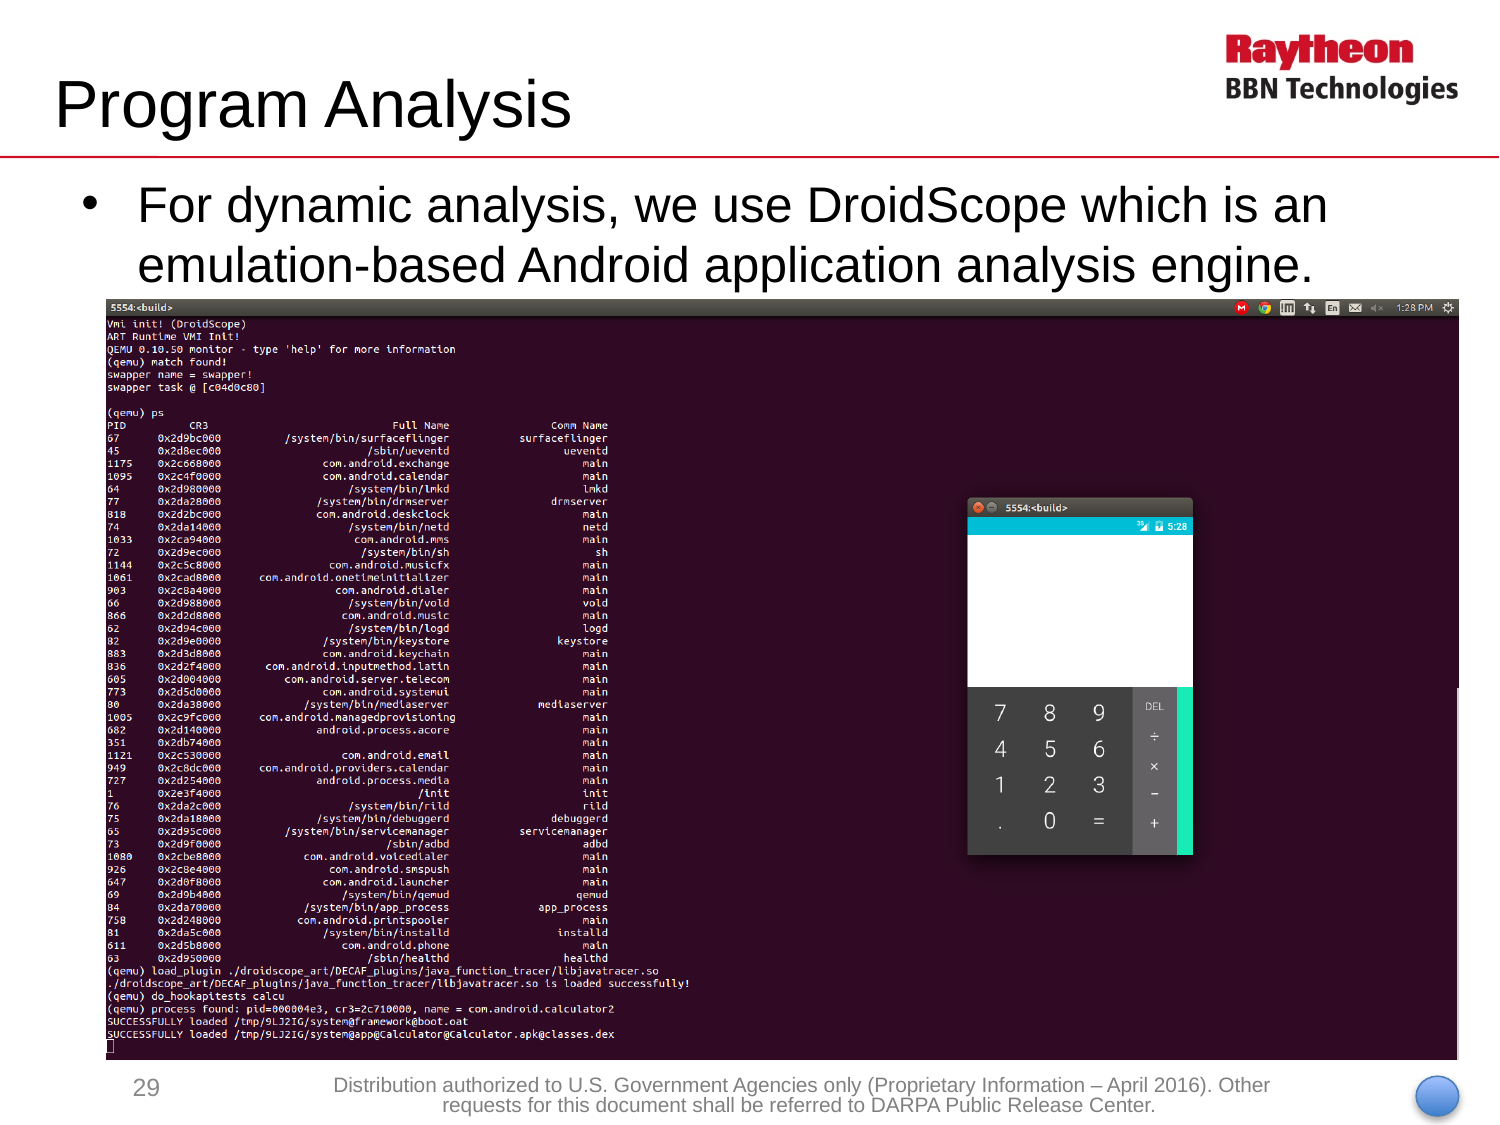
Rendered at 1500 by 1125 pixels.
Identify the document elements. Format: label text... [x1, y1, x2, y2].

text_box [1415, 1075, 1460, 1117]
title Program Analysis [39, 44, 1390, 158]
picture [1222, 31, 1460, 108]
picture [106, 299, 1459, 1061]
slide_number 29 [42, 1056, 251, 1116]
list For dynamic analysis, we use DroidScope which is an emulation-based Android application analysis engine. [65, 164, 1417, 284]
